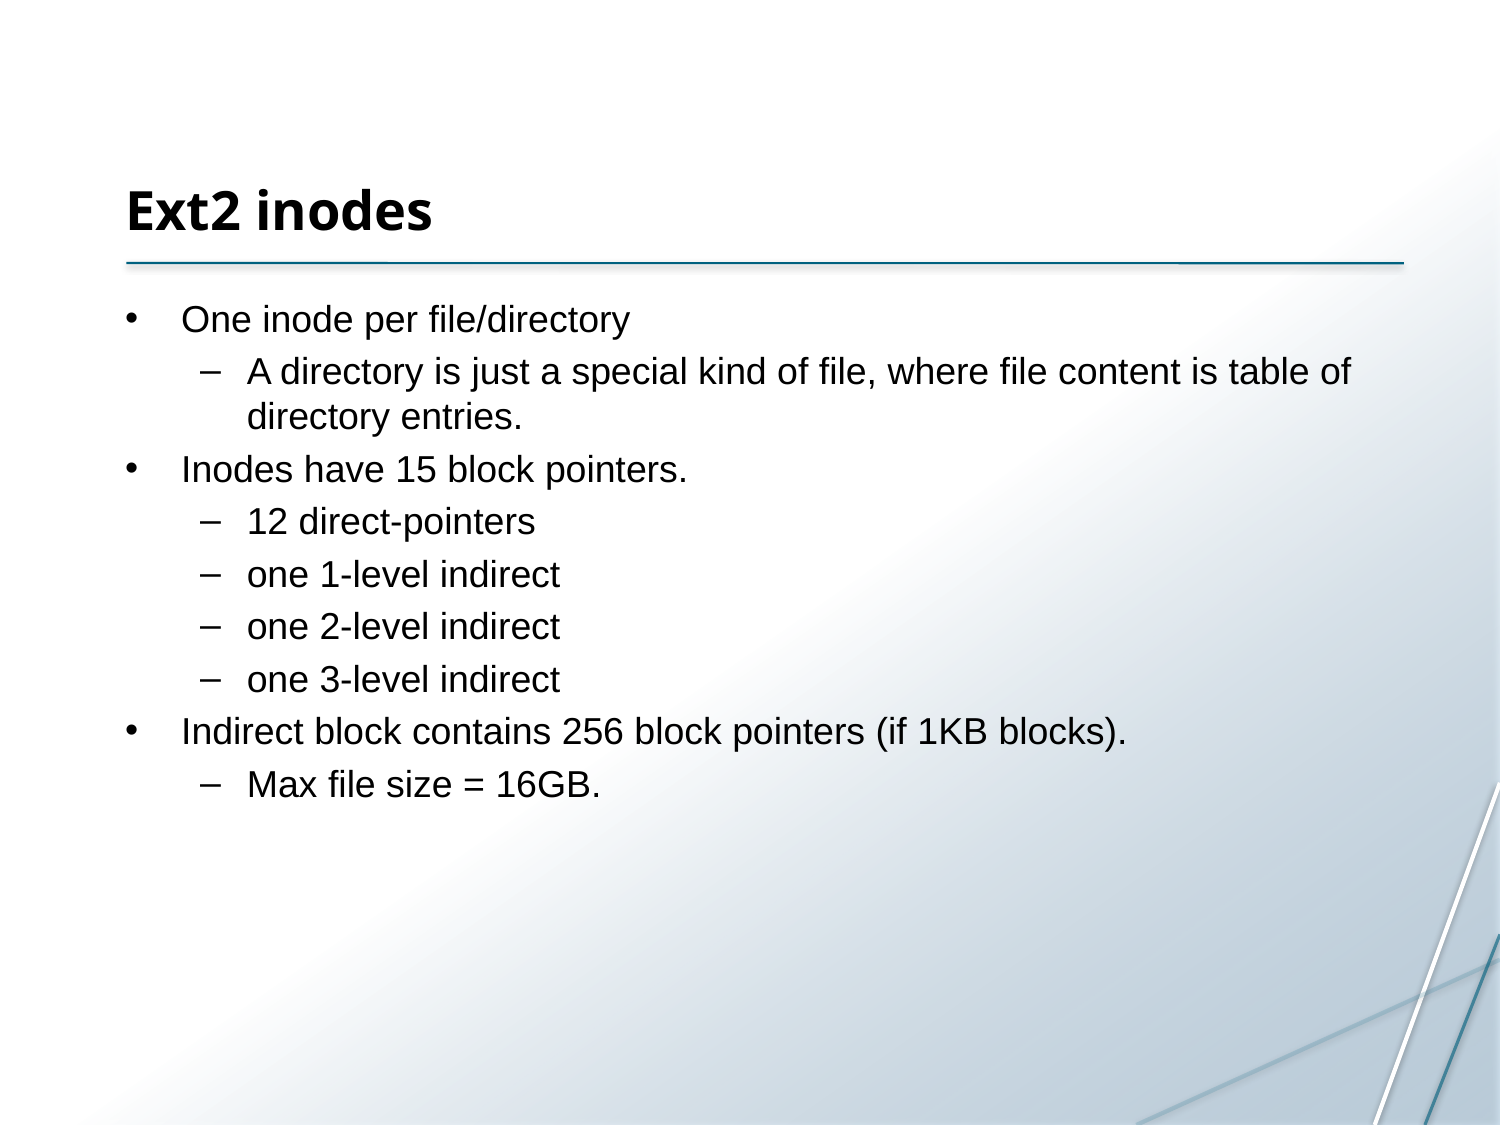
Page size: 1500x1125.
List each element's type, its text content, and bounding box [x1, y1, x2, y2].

list One inode per file/directory A directory is just a special kind of file, where file content is table of directory entries. Inodes have 15 block pointers. 12 direct-pointers one 1-level indirect one 2-level indirect one 3-level indirect Indirect block contains 256 block pointers (if 1KB blocks). Max file size = 16GB. [109, 287, 1404, 1005]
title Ext2 inodes [109, 49, 1403, 249]
